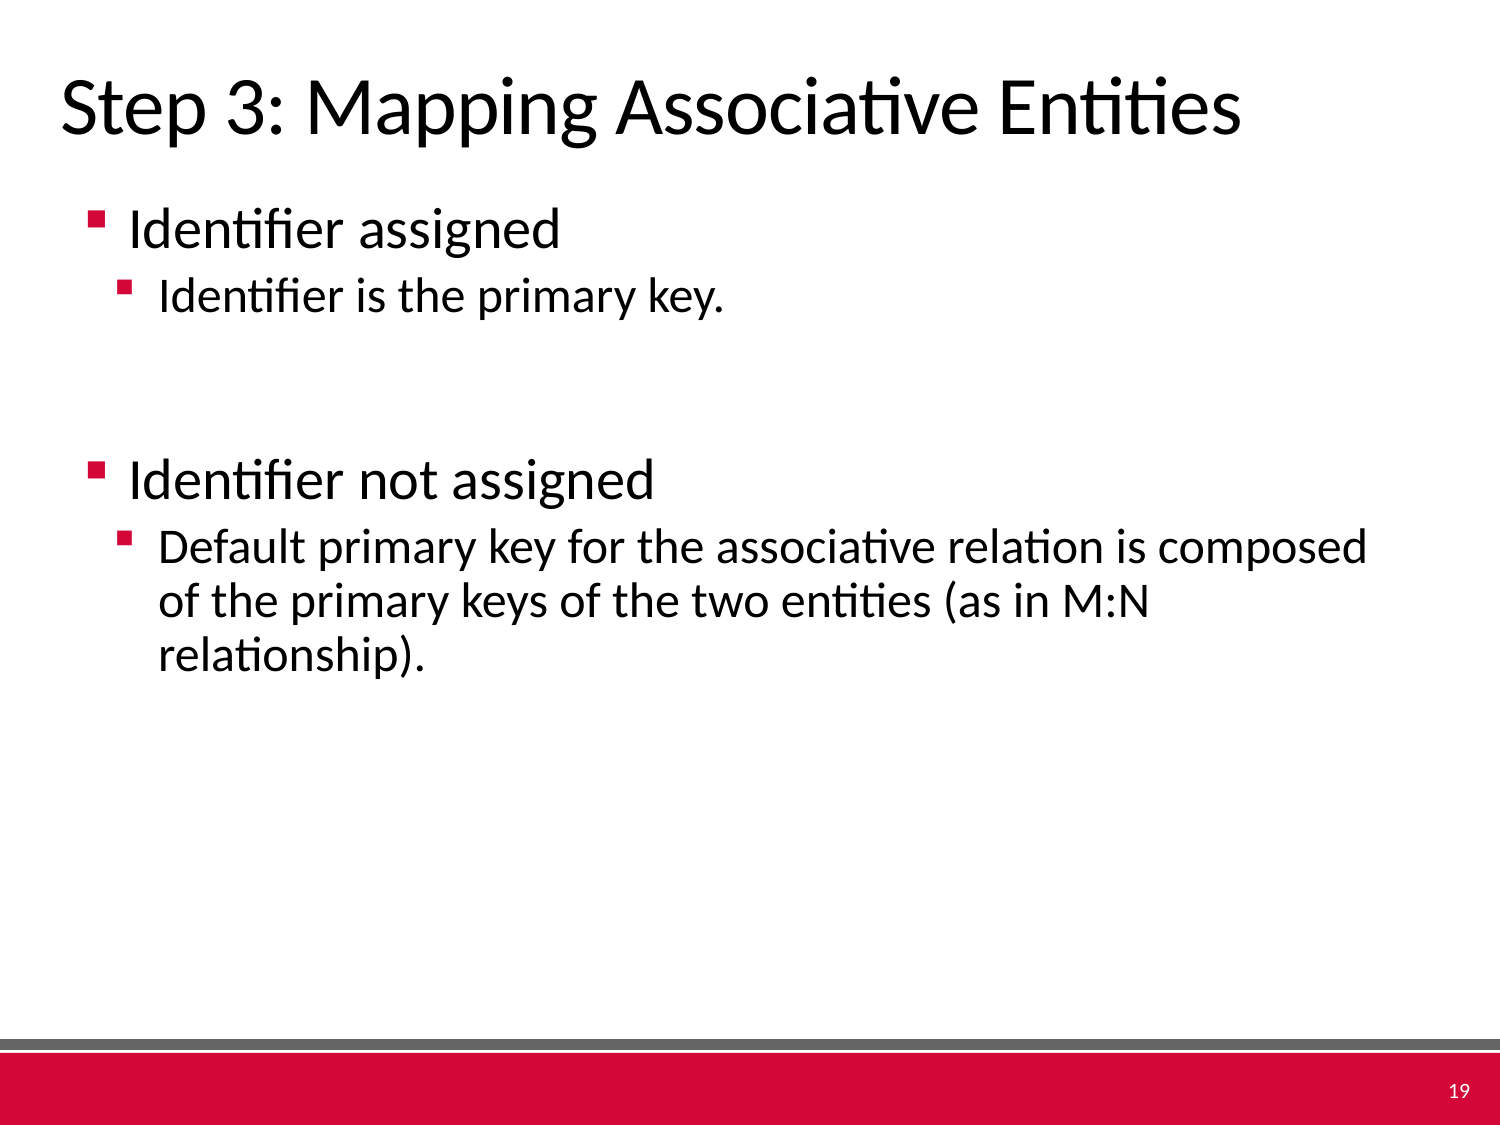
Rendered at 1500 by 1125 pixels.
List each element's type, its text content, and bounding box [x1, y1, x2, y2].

list Identifier assigned Identifier is the primary key. Identifier not assigned Default primary key for the associative relation is composed of the primary keys of the two entities (as in M:N relationship). [83, 190, 1410, 1025]
title Step 3: Mapping Associative Entities [45, 42, 1425, 161]
slide_number 19 [1323, 1059, 1486, 1120]
